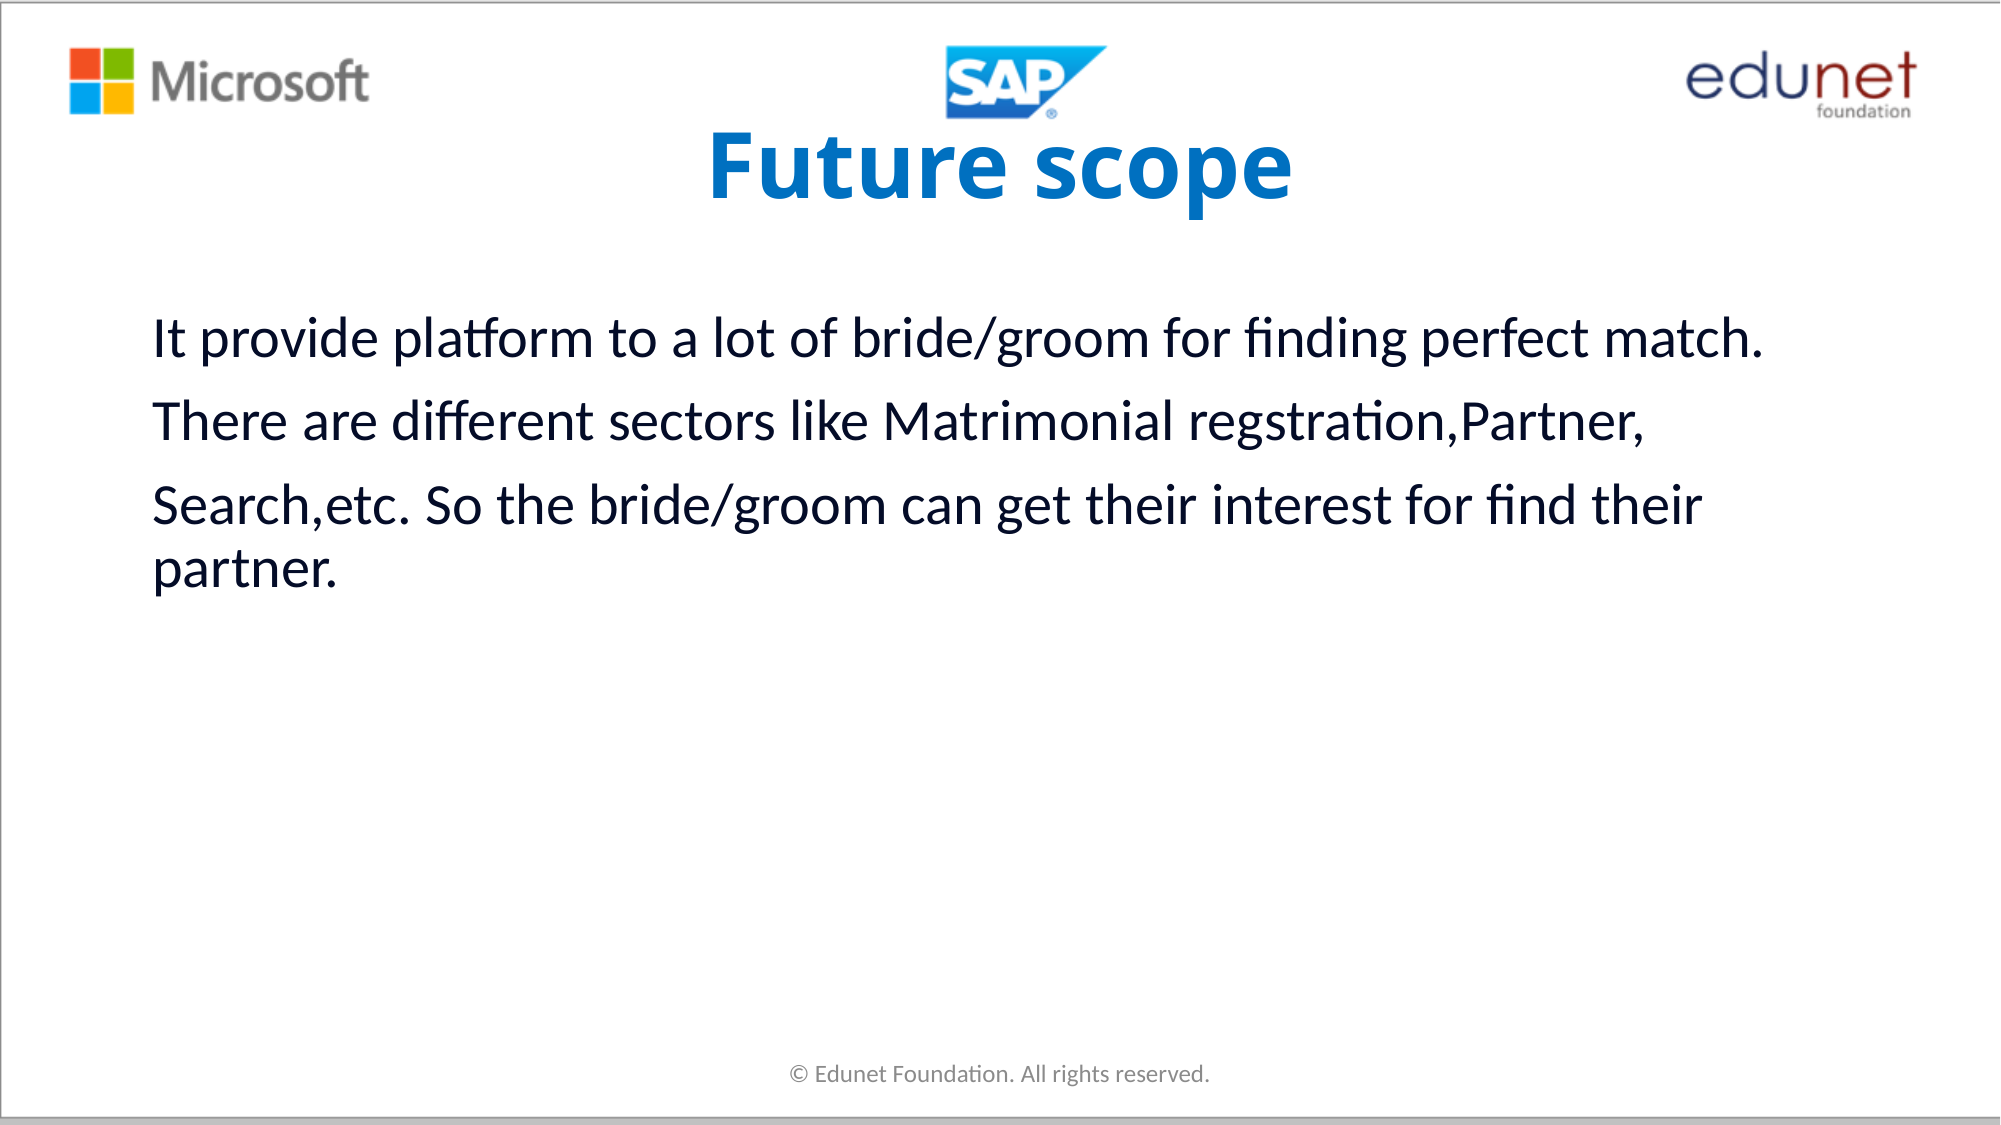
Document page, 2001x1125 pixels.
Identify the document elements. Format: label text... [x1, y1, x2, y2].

title Future scope [137, 59, 1863, 278]
footer © Edunet Foundation. All rights reserved. [662, 1042, 1338, 1103]
picture [0, 0, 2001, 1125]
list It provide platform to a lot of bride/groom for finding perfect match. There are different sectors like Matrimonial regstration,Partner, Search,etc. So the bride/groom can get their interest for find their partner. [137, 299, 1863, 1014]
